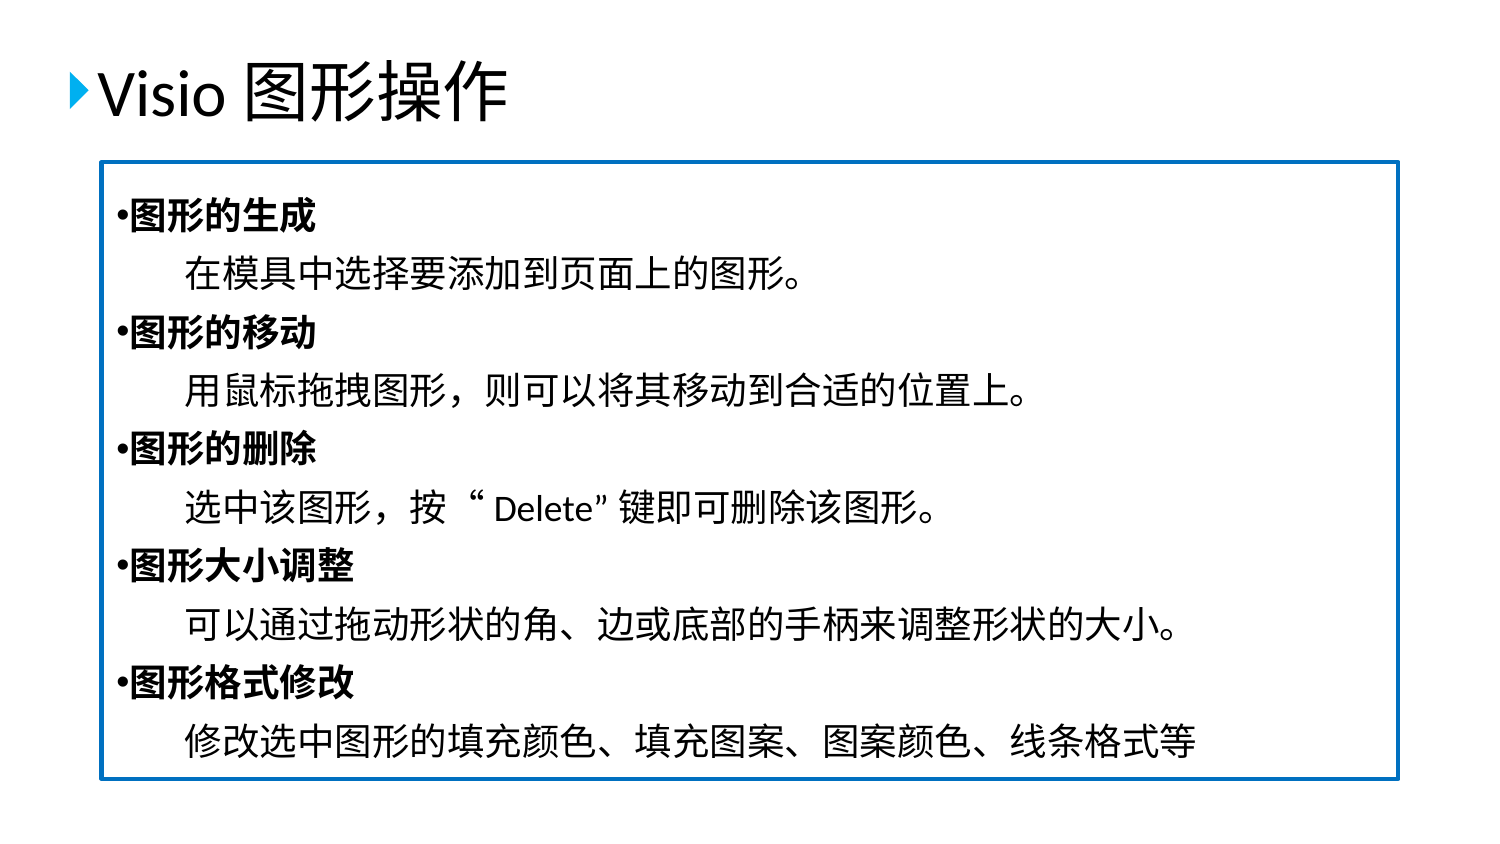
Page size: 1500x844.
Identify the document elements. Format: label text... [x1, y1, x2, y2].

text_box 图形的生成 在模具中选择要添加到页面上的图形。 图形的移动 用鼠标拖拽图形，则可以将其移动到合适的位置上。 图形的删除 选中该图形，按“Delete”键即可删除该图形。 图形大小调整 可以通过拖动形状的角、边或底部的手柄来调整形状的大小。 图形格式修改 修改选中图形的填充颜色、填充图案、图案颜色、线条格式等 [101, 162, 1399, 779]
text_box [69, 42, 517, 139]
